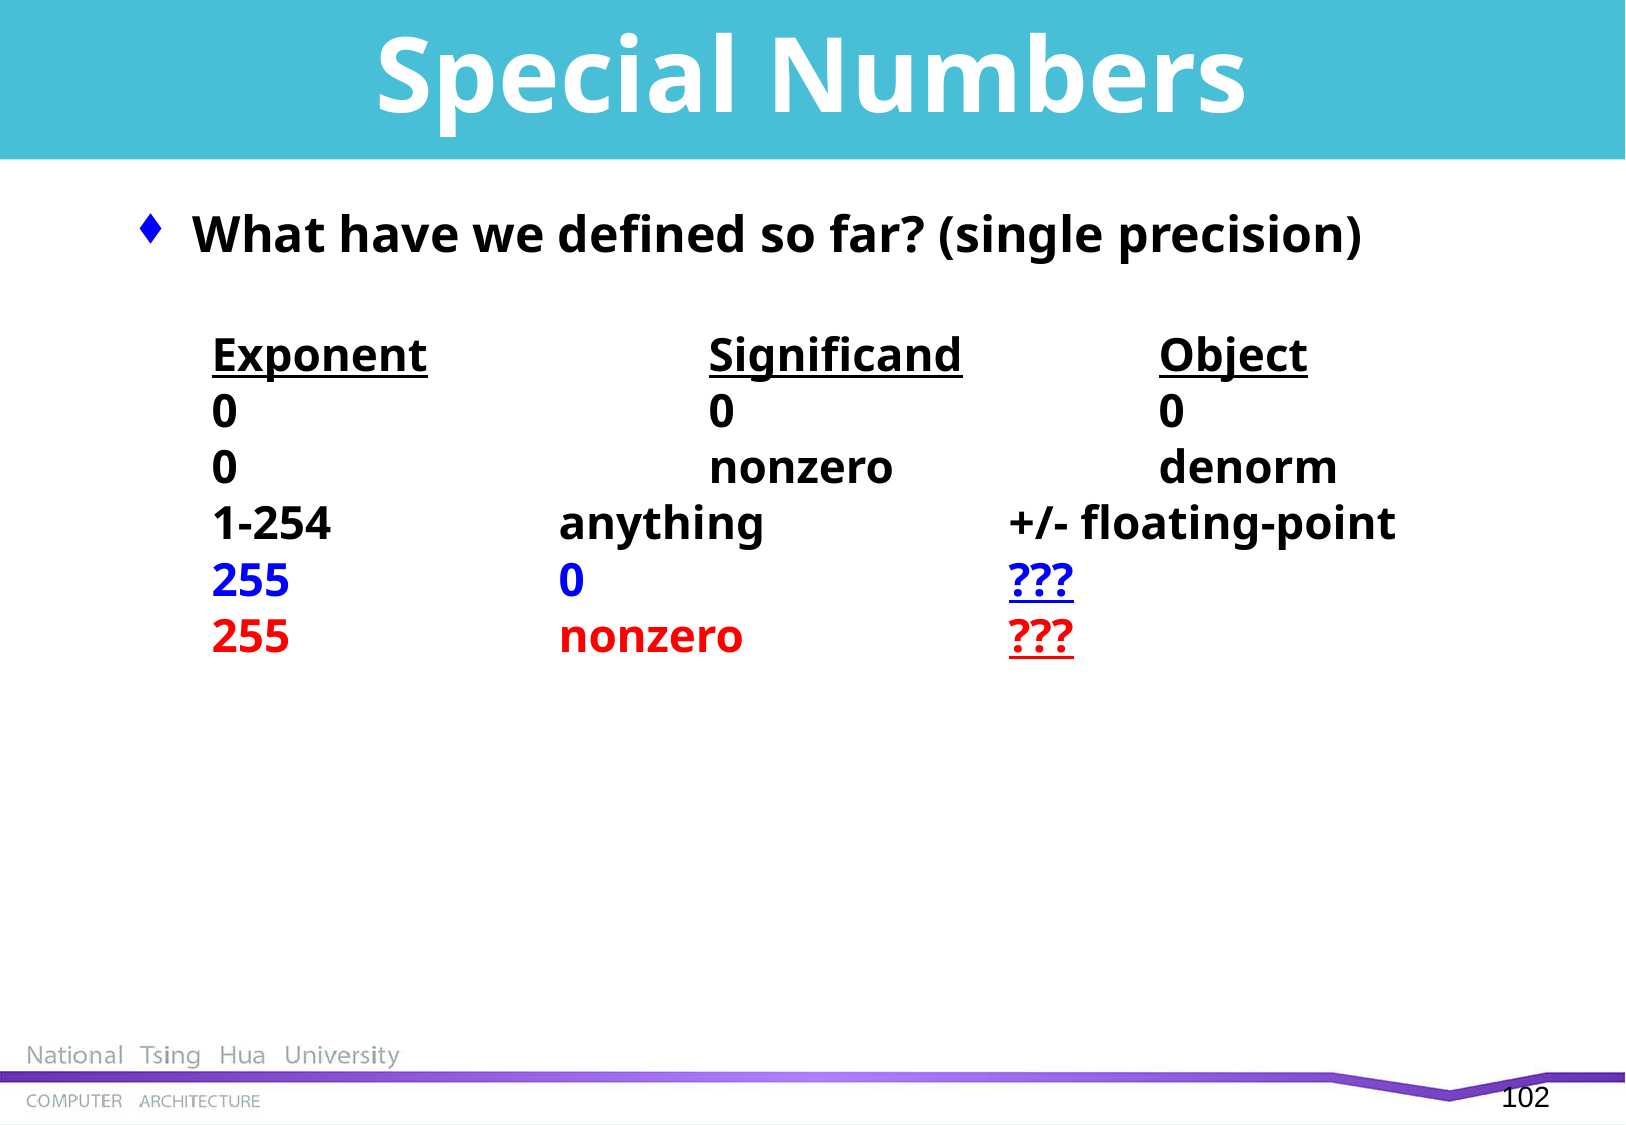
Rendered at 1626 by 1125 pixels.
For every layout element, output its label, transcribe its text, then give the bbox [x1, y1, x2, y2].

picture [0, 0, 1626, 1125]
list What have we defined so far? (single precision) Exponent Significand Object 0 0 0 0 nonzero denorm 1-254 anything +/- floating-point 255 0 ??? 255 nonzero ??? [121, 202, 1504, 1036]
title Special Numbers [121, 6, 1504, 155]
slide_number 101 [1226, 1058, 1566, 1125]
